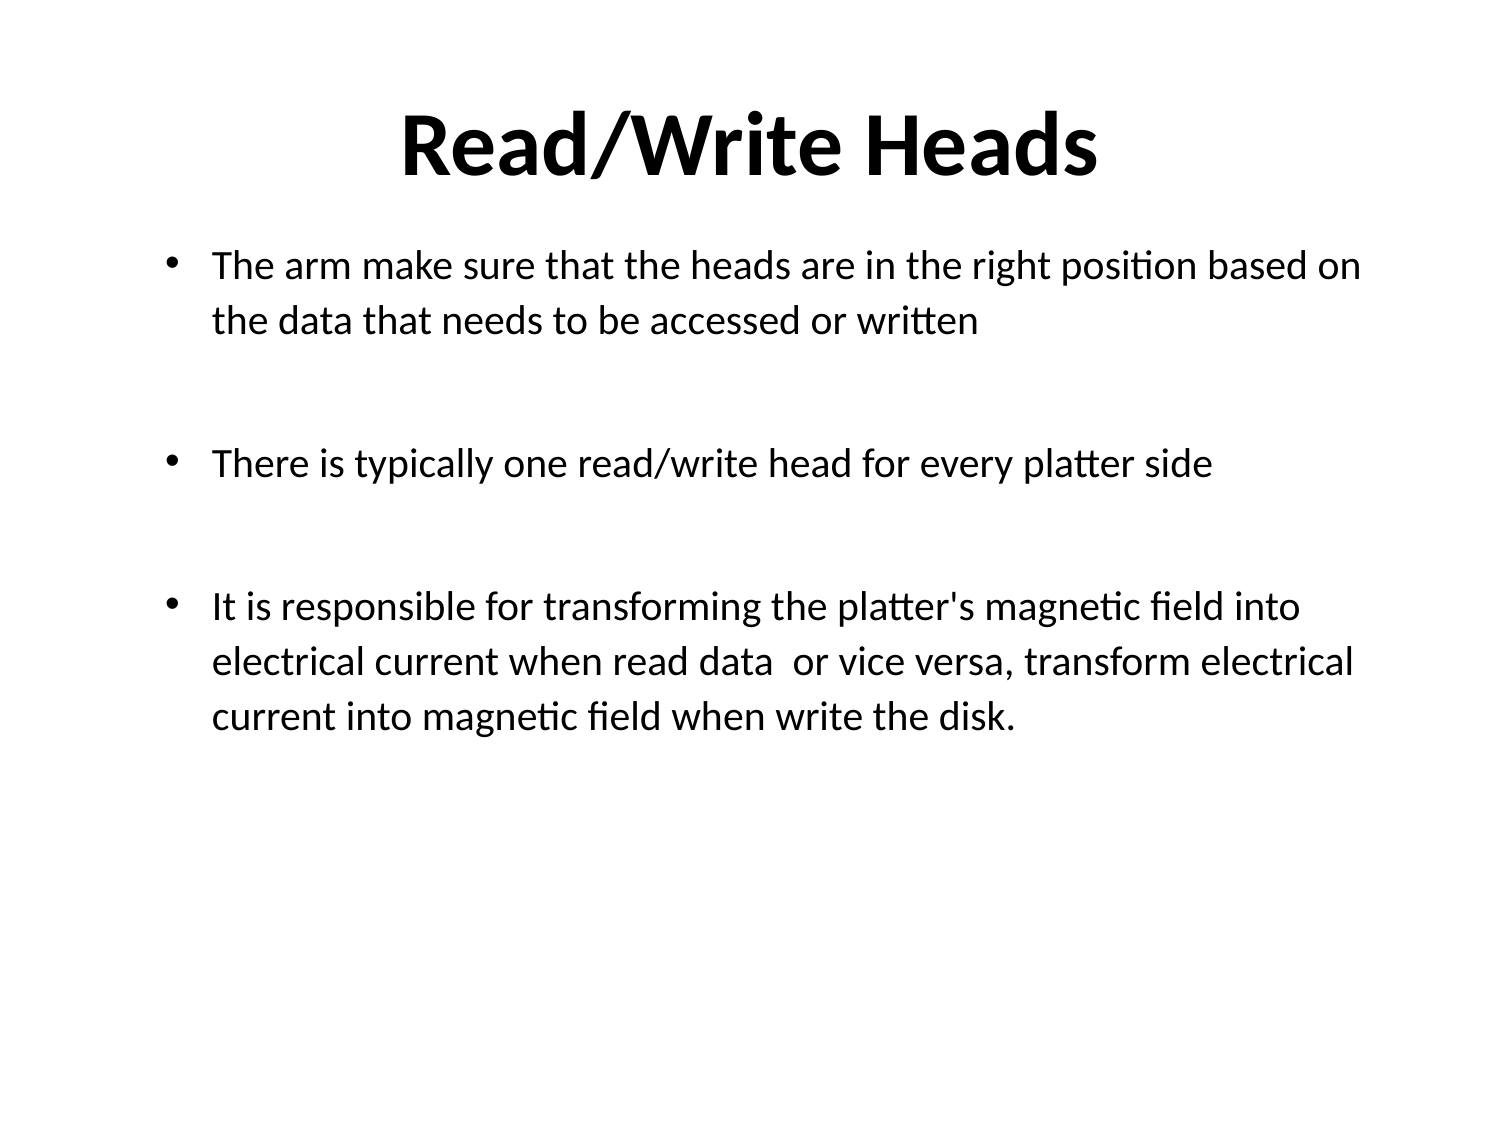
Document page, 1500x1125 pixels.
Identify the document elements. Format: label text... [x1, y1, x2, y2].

list The arm make sure that the heads are in the right position based on the data that needs to be accessed or written There is typically one read/write head for every platter side It is responsible for transforming the platter's magnetic field into electrical current when read data or vice versa, transform electrical current into magnetic field when write the disk. [75, 224, 1425, 1005]
title Read/Write Heads [75, 45, 1425, 224]
